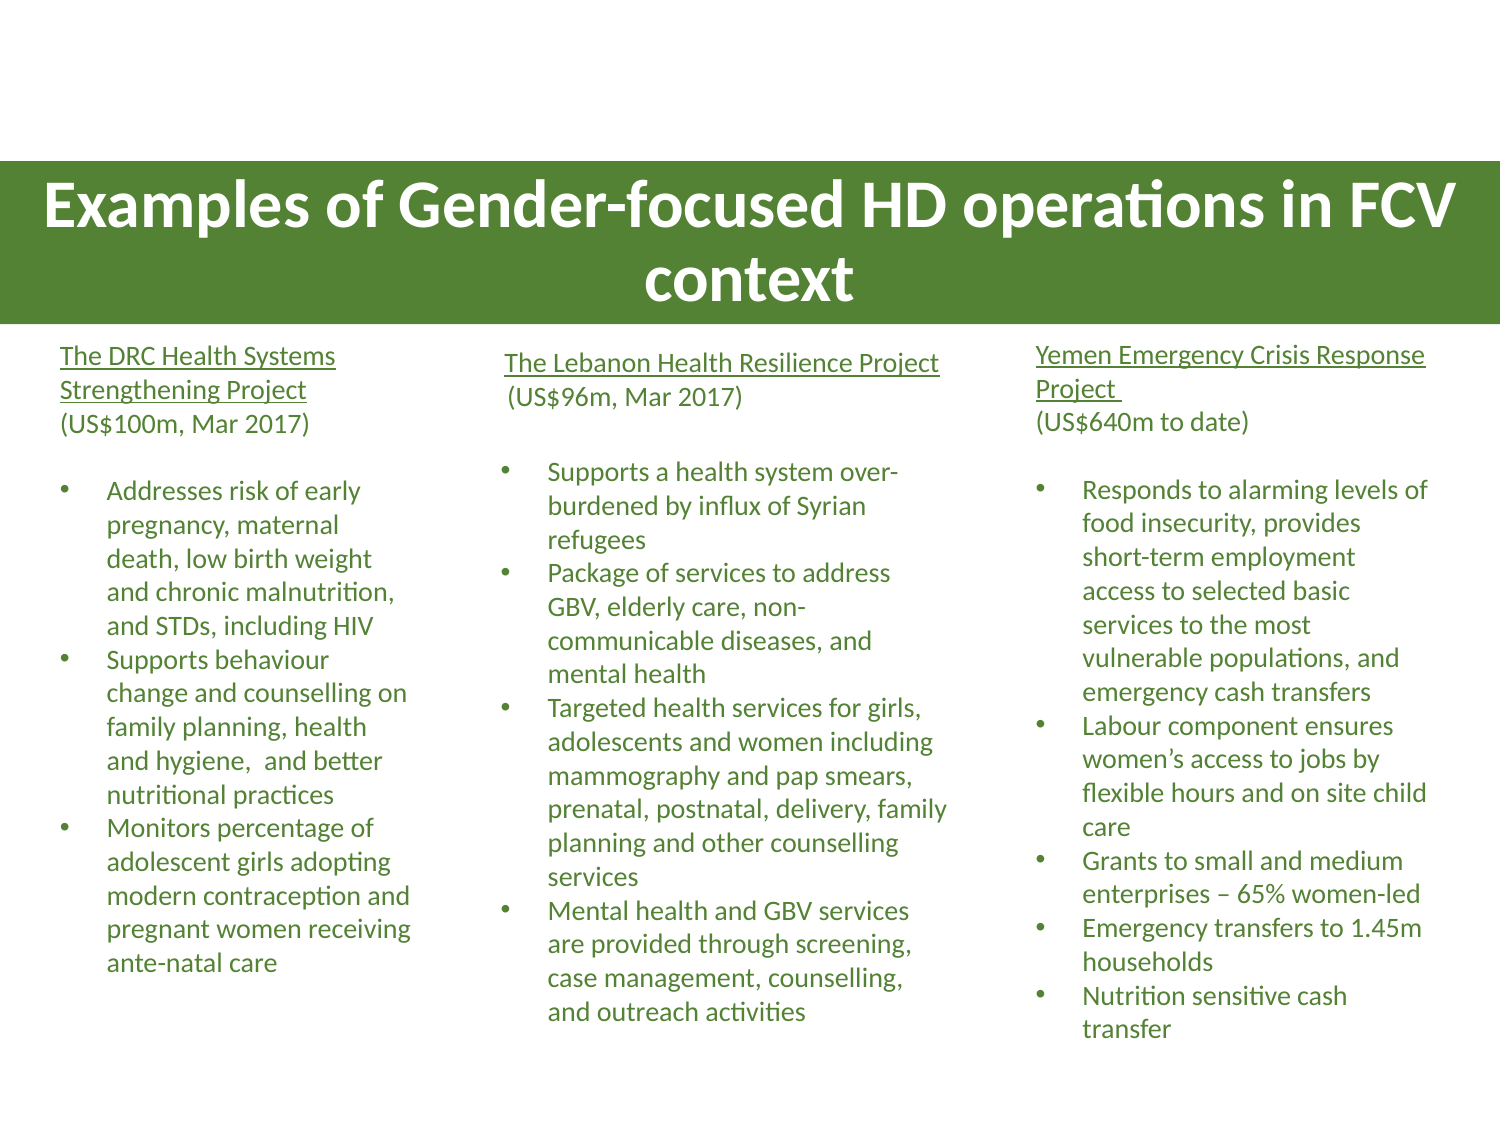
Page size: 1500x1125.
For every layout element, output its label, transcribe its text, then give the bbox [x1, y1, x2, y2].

text_box The Lebanon Health Resilience Project (US$96m, Mar 2017) Supports a health system over-burdened by influx of Syrian refugees Package of services to address GBV, elderly care, non-communicable diseases, and mental health Targeted health services for girls, adolescents and women including mammography and pap smears, prenatal, postnatal, delivery, family planning and other counselling services Mental health and GBV services are provided through screening, case management, counselling, and outreach activities [485, 337, 965, 1035]
text_box The DRC Health Systems Strengthening Project (US$100m, Mar 2017) Addresses risk of early pregnancy, maternal death, low birth weight and chronic malnutrition, and STDs, including HIV Supports behaviour change and counselling on family planning, health and hygiene, and better nutritional practices Monitors percentage of adolescent girls adopting modern contraception and pregnant women receiving ante-natal care [45, 330, 430, 986]
text_box Yemen Emergency Crisis Response Project (US$640m to date) Responds to alarming levels of food insecurity, provides short-term employment access to selected basic services to the most vulnerable populations, and emergency cash transfers Labour component ensures women’s access to jobs by flexible hours and on site child care Grants to small and medium enterprises – 65% women-led Emergency transfers to 1.45m households Nutrition sensitive cash transfer [1020, 295, 1444, 1052]
title Examples of Gender-focused HD operations in FCV context [0, 161, 1500, 325]
